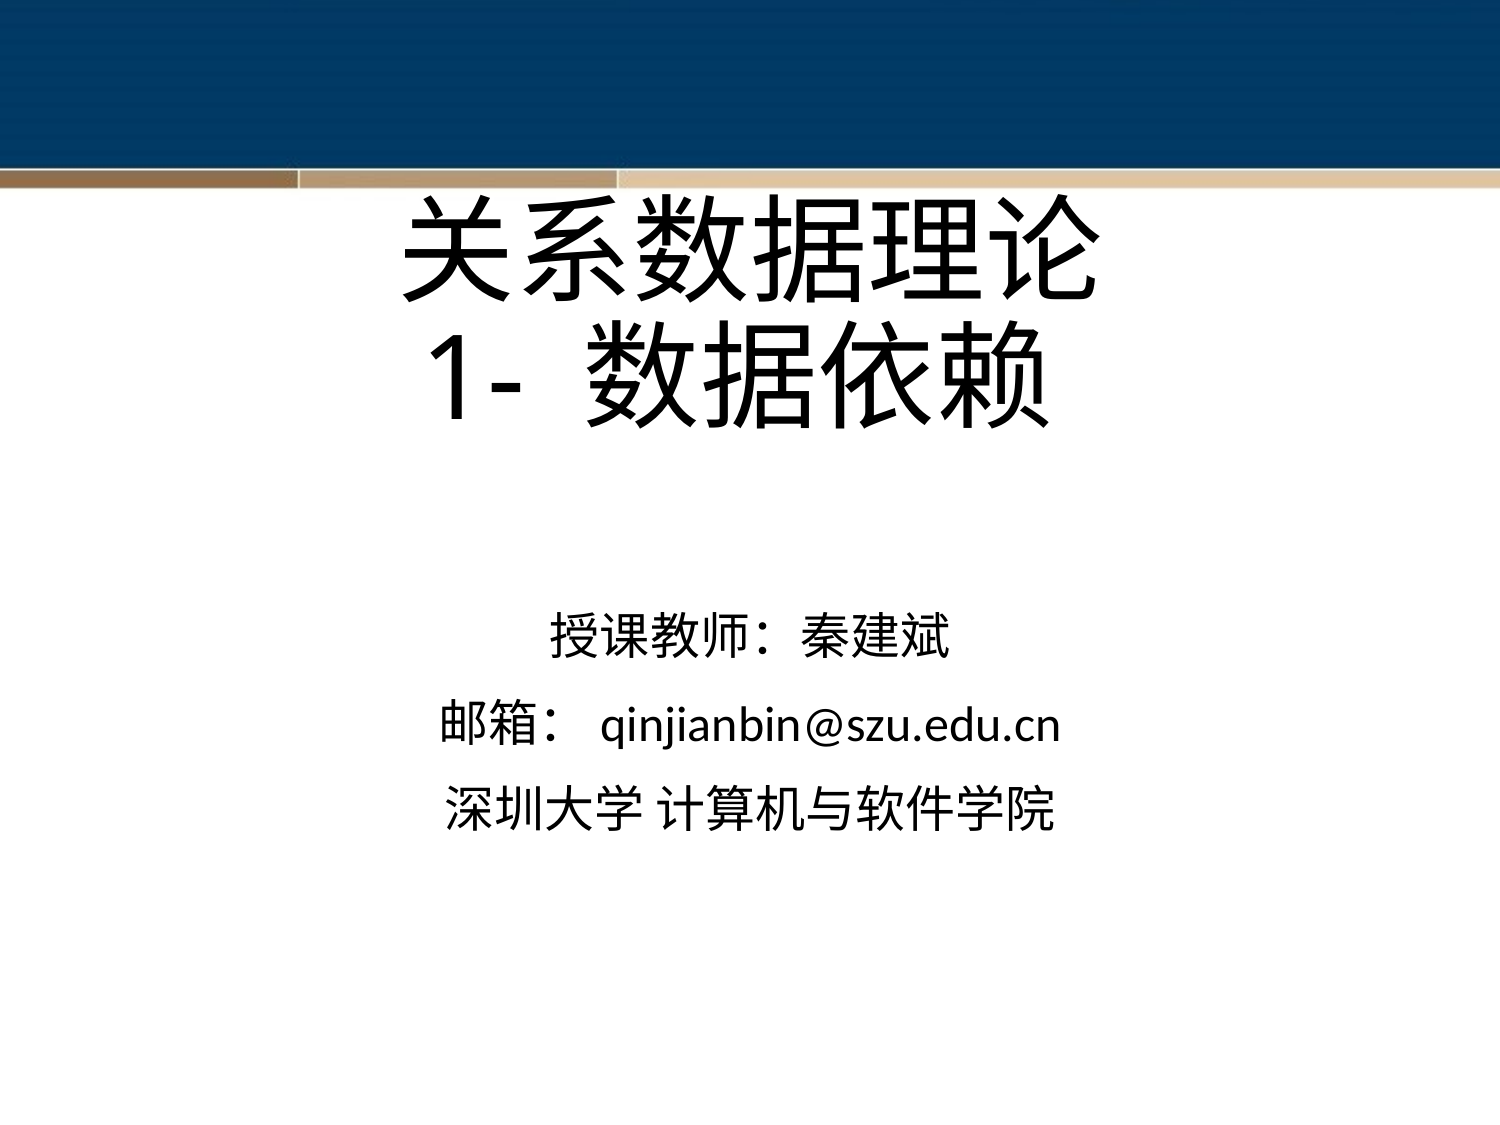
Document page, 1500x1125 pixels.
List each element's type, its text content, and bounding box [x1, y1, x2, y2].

subtitle 授课教师：秦建斌 邮箱：qinjianbin@szu.edu.cn 深圳大学 计算机与软件学院 [187, 590, 1313, 863]
picture [0, 0, 1500, 1125]
title 关系数据理论 1- 数据依赖 [112, 184, 1388, 453]
